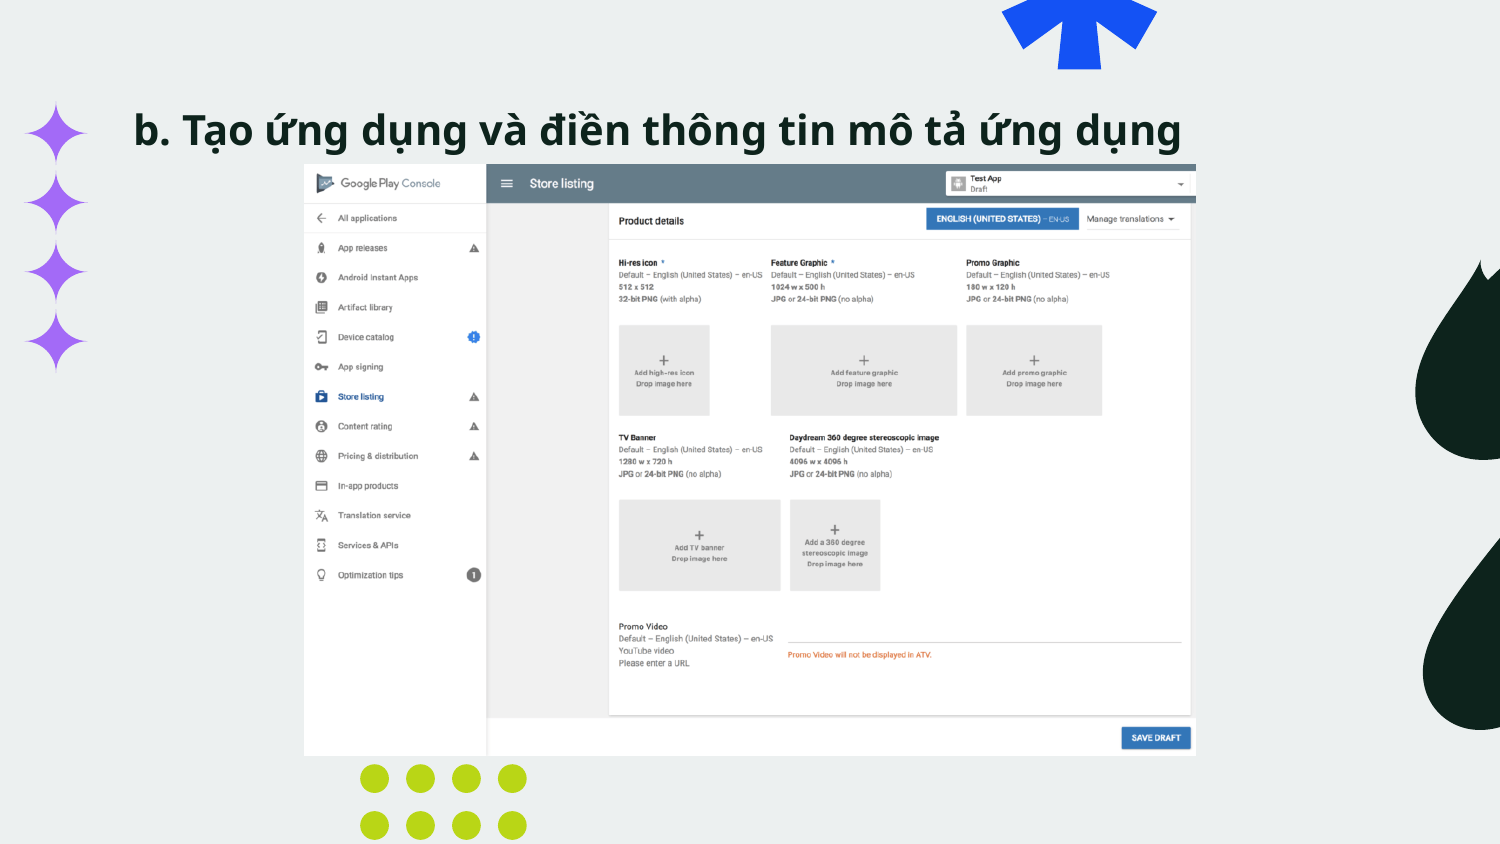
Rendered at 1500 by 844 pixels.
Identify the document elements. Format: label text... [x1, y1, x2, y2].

title b. Tạo ứng dụng và điền thông tin mô tả ứng dụng [118, 88, 1382, 183]
picture [304, 164, 1196, 756]
